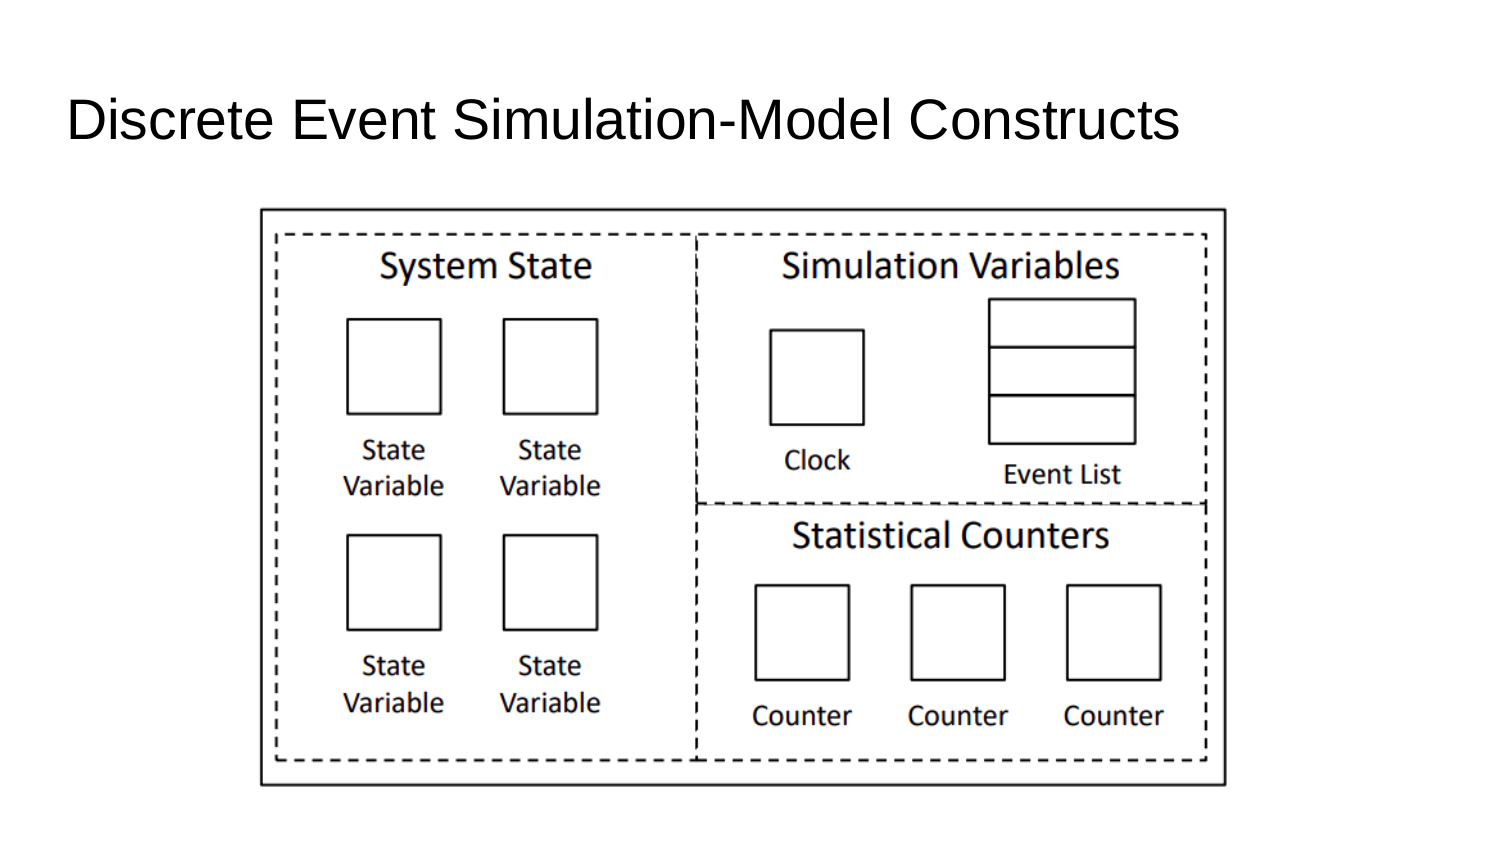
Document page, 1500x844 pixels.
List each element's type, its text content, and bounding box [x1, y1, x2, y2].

picture [245, 191, 1255, 819]
title Discrete Event Simulation-Model Constructs [51, 72, 1449, 167]
